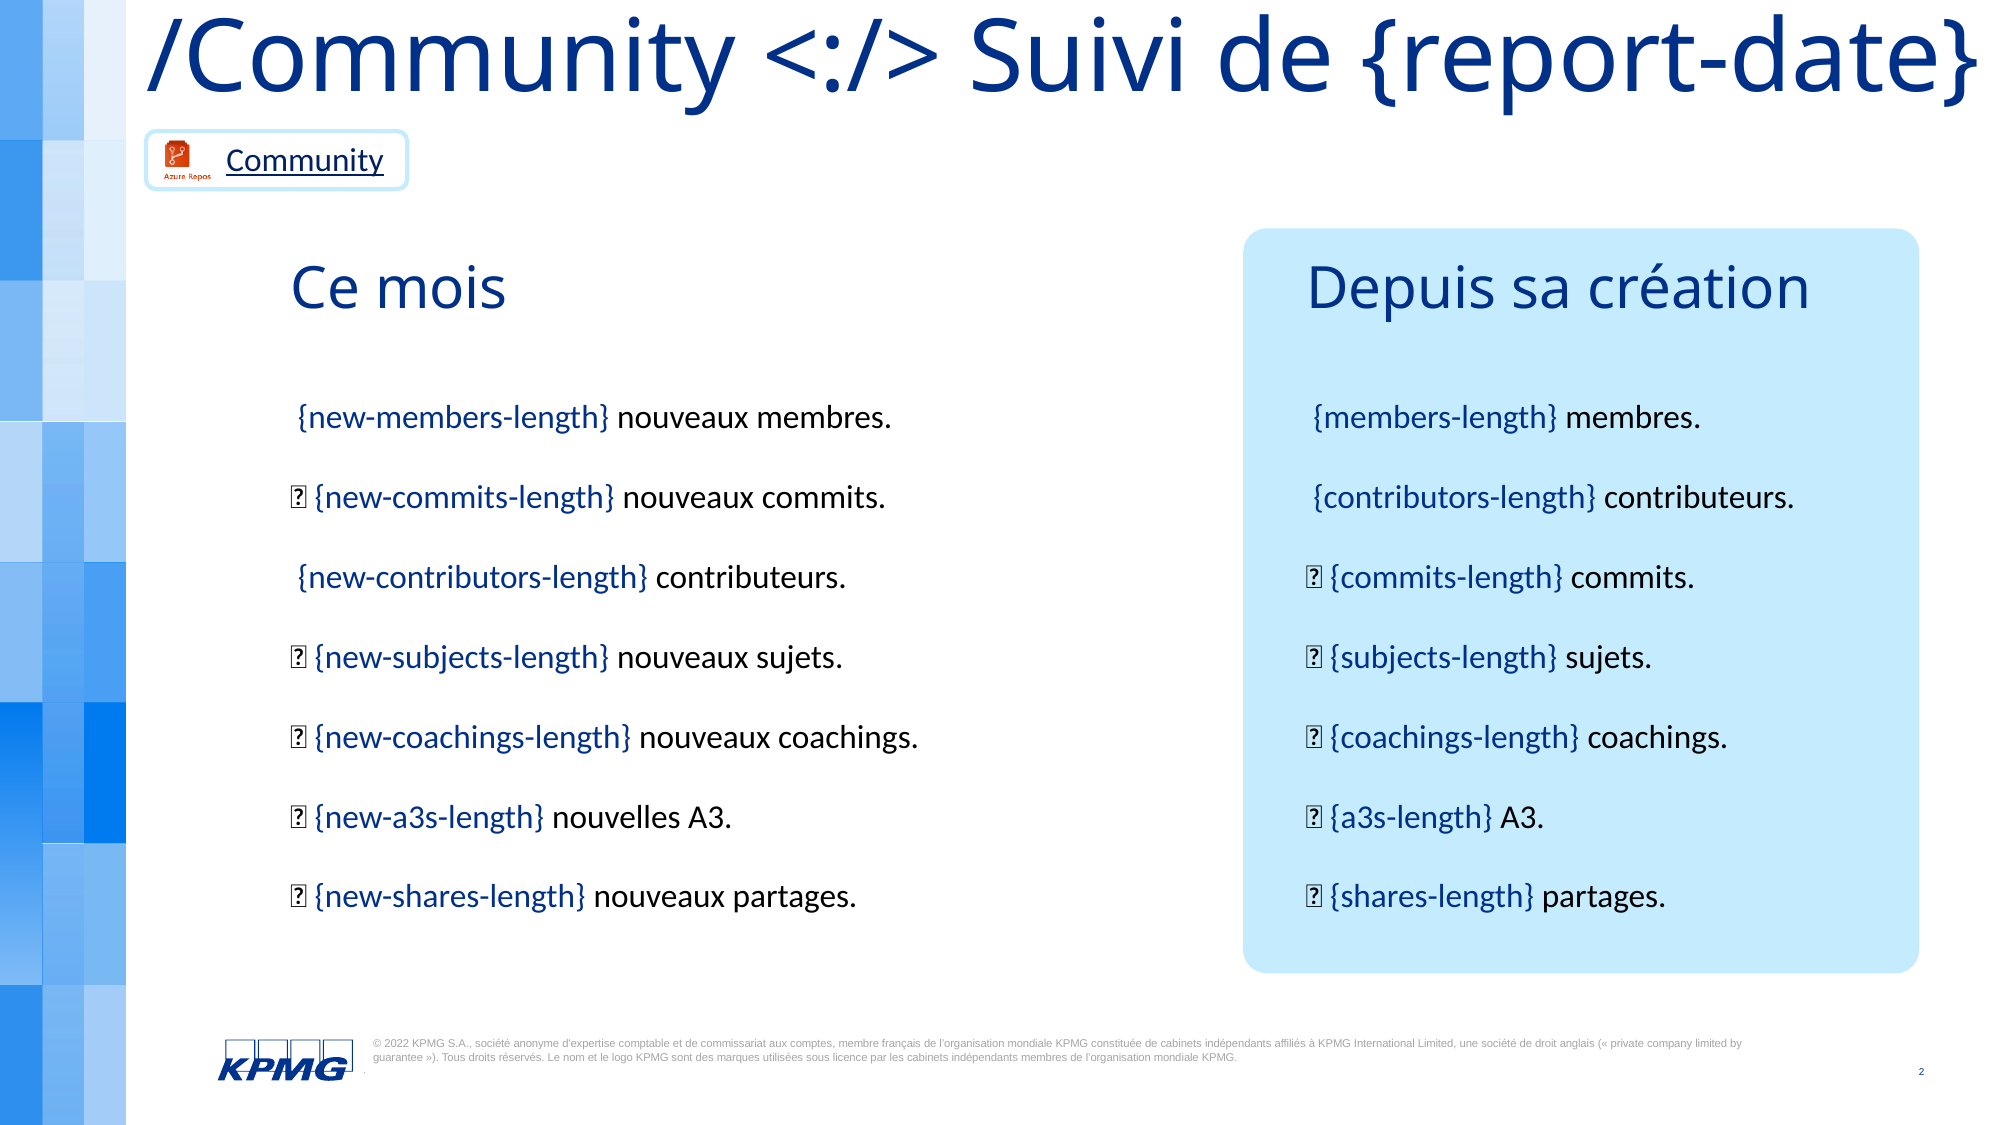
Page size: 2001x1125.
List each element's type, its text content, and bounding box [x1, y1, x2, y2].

text_box Depuis sa création [1306, 249, 1883, 321]
picture [0, 0, 126, 1125]
text_box [1243, 228, 1920, 974]
text_box Ce mois [290, 249, 1035, 321]
title /Community <:/> Suivi de {report-date} [146, 23, 2000, 123]
text_box 🦸️ {members-length} membres. 🦸️ {contributors-length} contributeurs. 🔀 {commits-length} commits. 📣 {subjects-length} sujets. 💪 {coachings-length} coachings. 📜 {a3s-length} A3. 🧩 {shares-length} partages. [1305, 355, 1978, 915]
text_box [145, 130, 408, 190]
text_box 🦸️ {new-members-length} nouveaux membres. 🔀 {new-commits-length} nouveaux commits. 🦸️ {new-contributors-length} contributeurs. 📣 {new-subjects-length} nouveaux sujets. 💪 {new-coachings-length} nouveaux coachings. 📜 {new-a3s-length} nouvelles A3. 🧩 {new-shares-length} nouveaux partages. [290, 355, 1035, 915]
